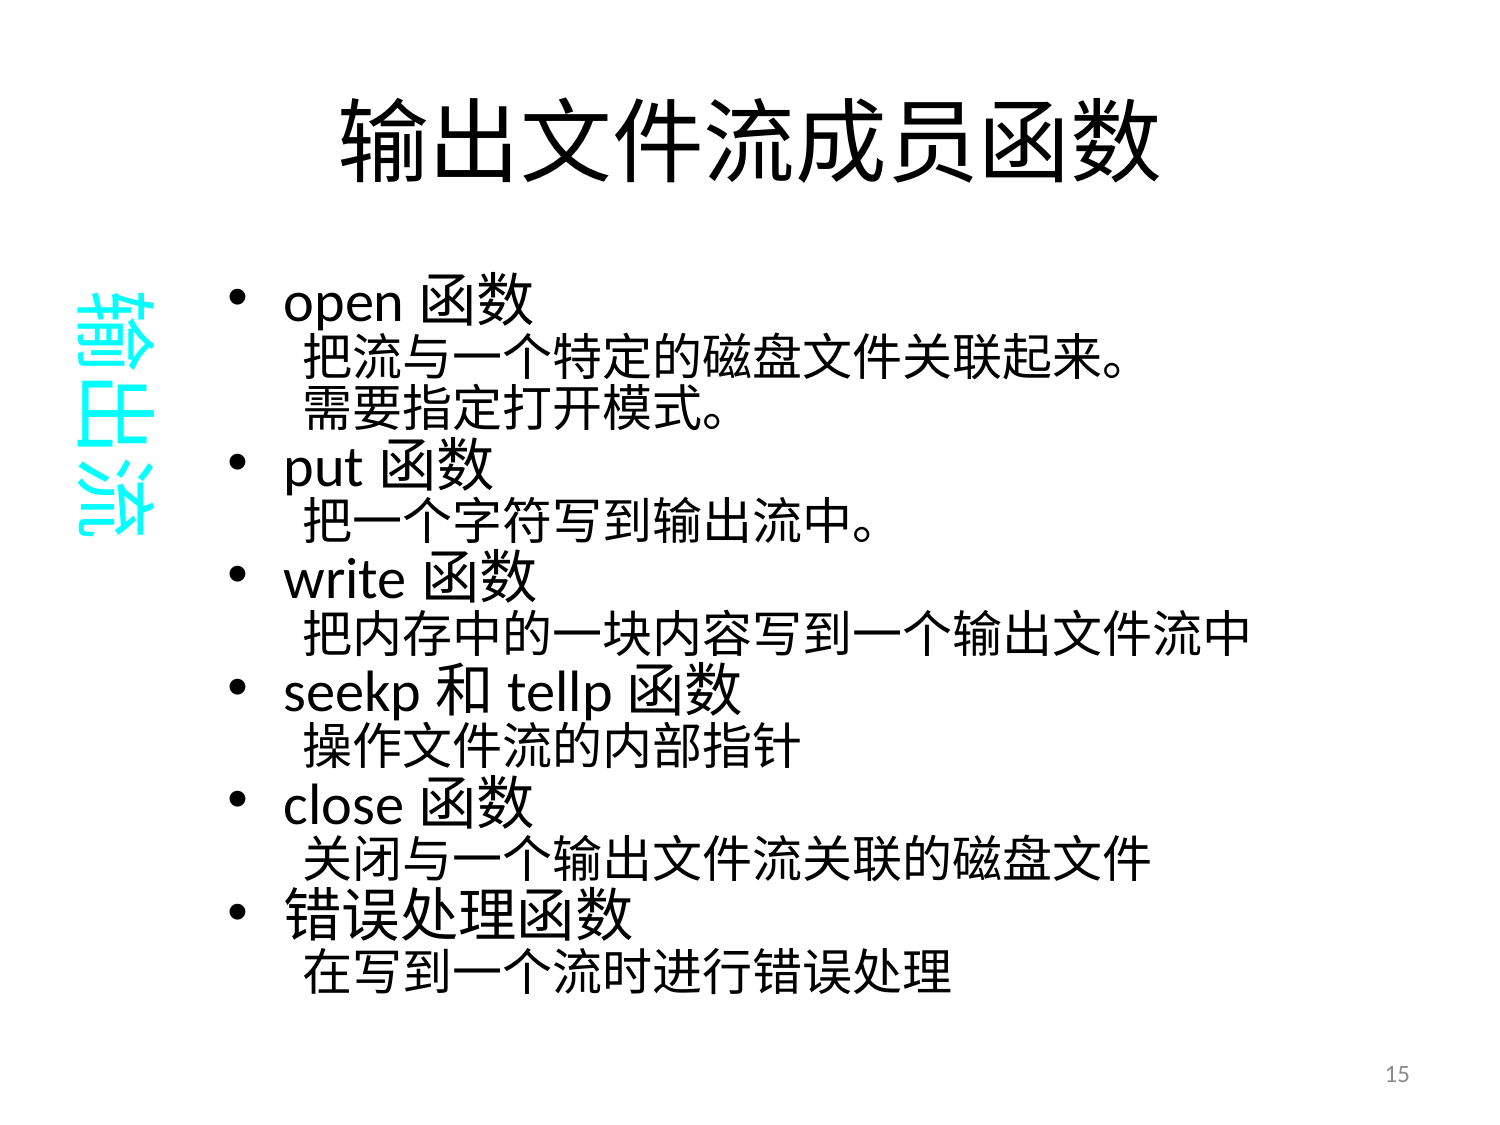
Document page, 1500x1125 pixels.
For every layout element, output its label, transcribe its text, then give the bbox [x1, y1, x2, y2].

list open函数 把流与一个特定的磁盘文件关联起来。 需要指定打开模式。 put函数 把一个字符写到输出流中。 write函数 把内存中的一块内容写到一个输出文件流中 seekp和tellp函数 操作文件流的内部指针 close函数 关闭与一个输出文件流关联的磁盘文件 错误处理函数 在写到一个流时进行错误处理 [212, 275, 1463, 1038]
slide_number 15 [1074, 1042, 1425, 1103]
text_box 输出流 [44, 274, 175, 963]
title 输出文件流成员函数 [75, 45, 1425, 233]
